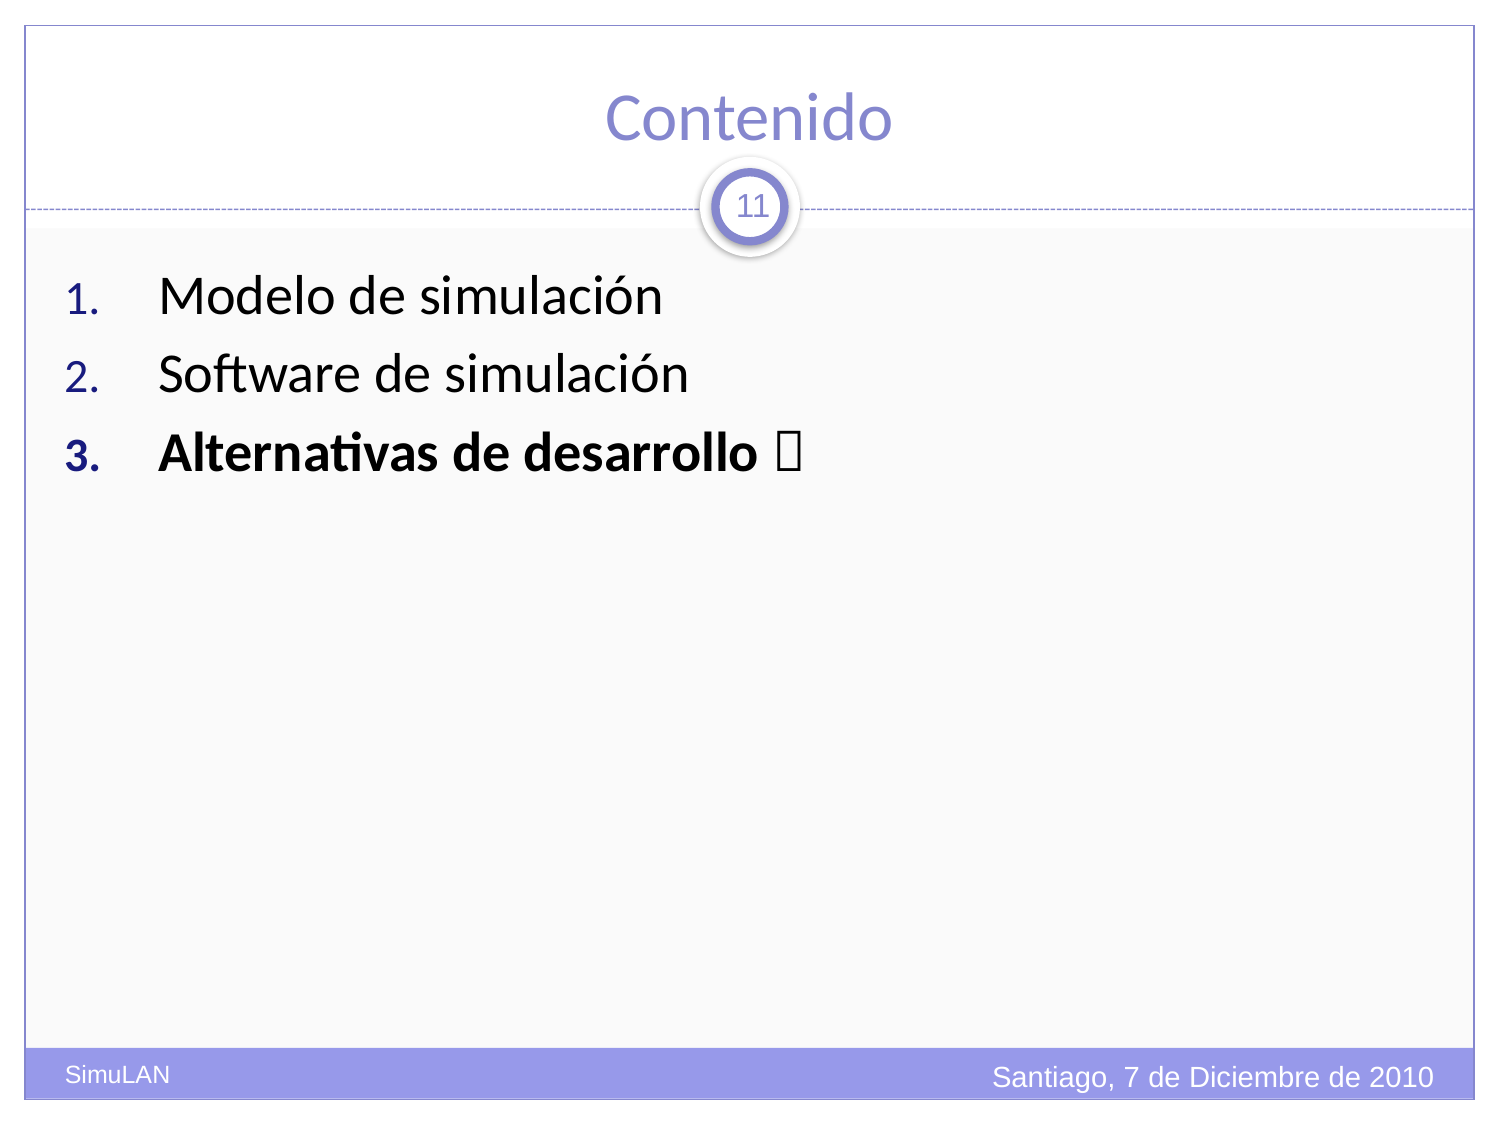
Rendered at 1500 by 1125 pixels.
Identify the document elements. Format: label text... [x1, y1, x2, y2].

footer SimuLAN [50, 1051, 638, 1112]
slide_number 11 [715, 168, 791, 241]
slide_number Santiago, 7 de Diciembre de 2010 [950, 1050, 1450, 1111]
list Modelo de simulación Software de simulación Alternativas de desarrollo  [49, 250, 1445, 1001]
title Contenido [49, 37, 1450, 162]
